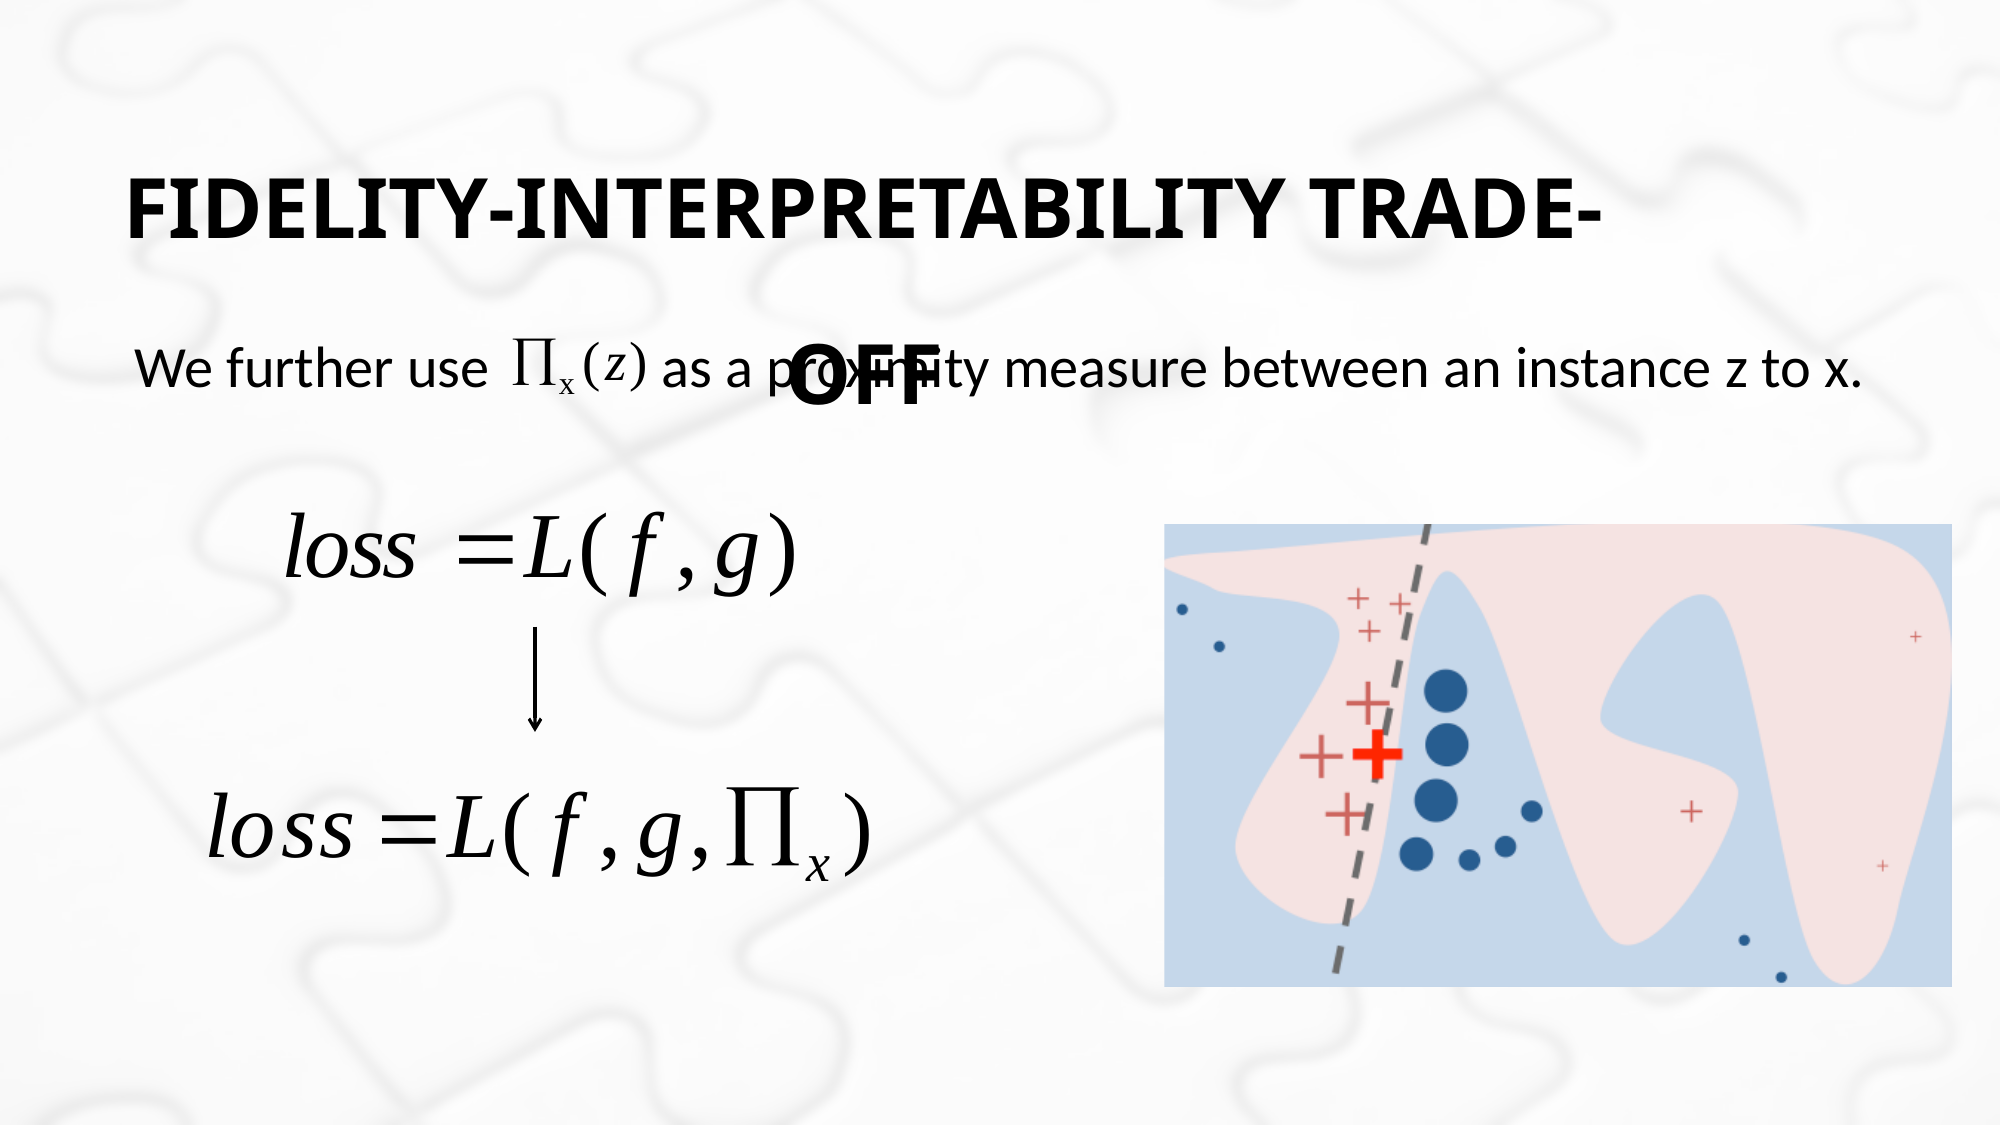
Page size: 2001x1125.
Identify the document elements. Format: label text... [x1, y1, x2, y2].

text_box We further use as a proximity measure between an instance z to x. [119, 321, 1894, 407]
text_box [193, 764, 888, 904]
picture [1164, 523, 1952, 987]
text_box Fidelity-Interpretability Trade-off [96, 82, 1632, 428]
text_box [270, 492, 811, 617]
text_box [502, 325, 659, 404]
